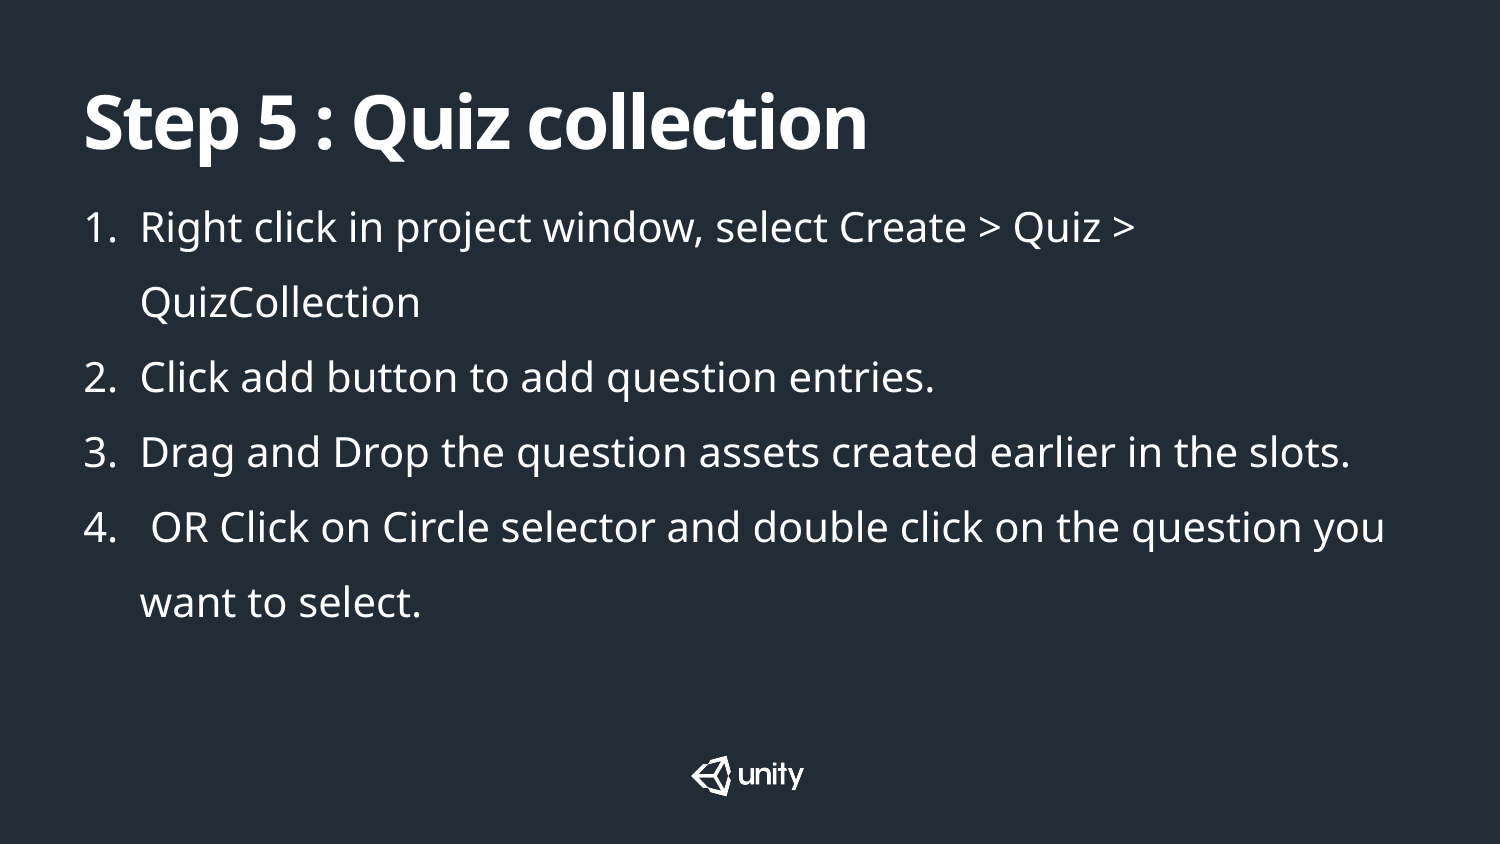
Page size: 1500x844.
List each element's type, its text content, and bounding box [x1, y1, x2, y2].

title Step 5 : Quiz collection [83, 84, 1416, 176]
list Right click in project window, select Create > Quiz > QuizCollection Click add button to add question entries. Drag and Drop the question assets created earlier in the slots. OR Click on Circle selector and double click on the question you want to select. [83, 175, 1405, 675]
picture [689, 743, 806, 809]
